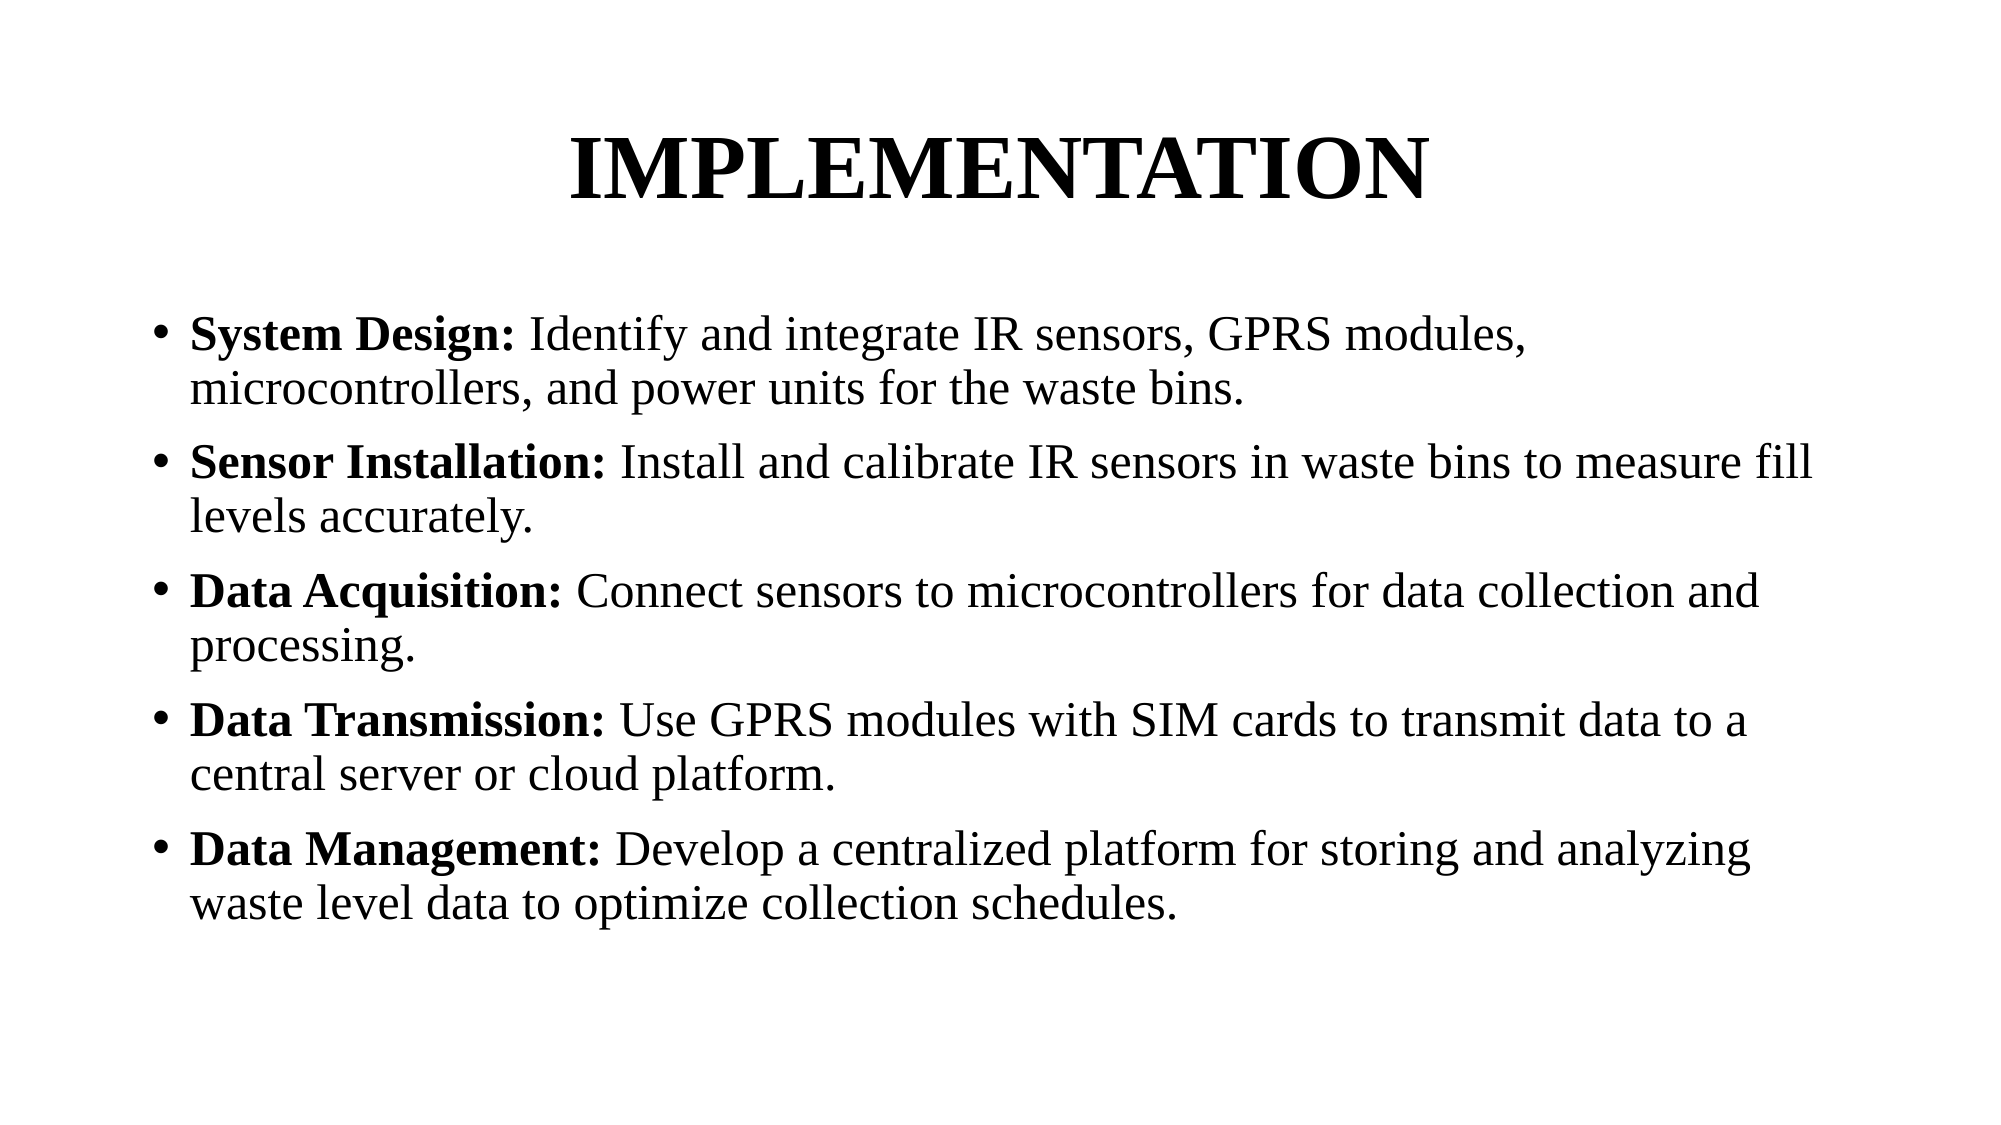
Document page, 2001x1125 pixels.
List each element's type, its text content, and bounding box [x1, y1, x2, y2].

list System Design: Identify and integrate IR sensors, GPRS modules, microcontrollers, and power units for the waste bins. Sensor Installation: Install and calibrate IR sensors in waste bins to measure fill levels accurately. Data Acquisition: Connect sensors to microcontrollers for data collection and processing. Data Transmission: Use GPRS modules with SIM cards to transmit data to a central server or cloud platform. Data Management: Develop a centralized platform for storing and analyzing waste level data to optimize collection schedules. [137, 299, 1863, 1014]
title IMPLEMENTATION [137, 59, 1863, 278]
